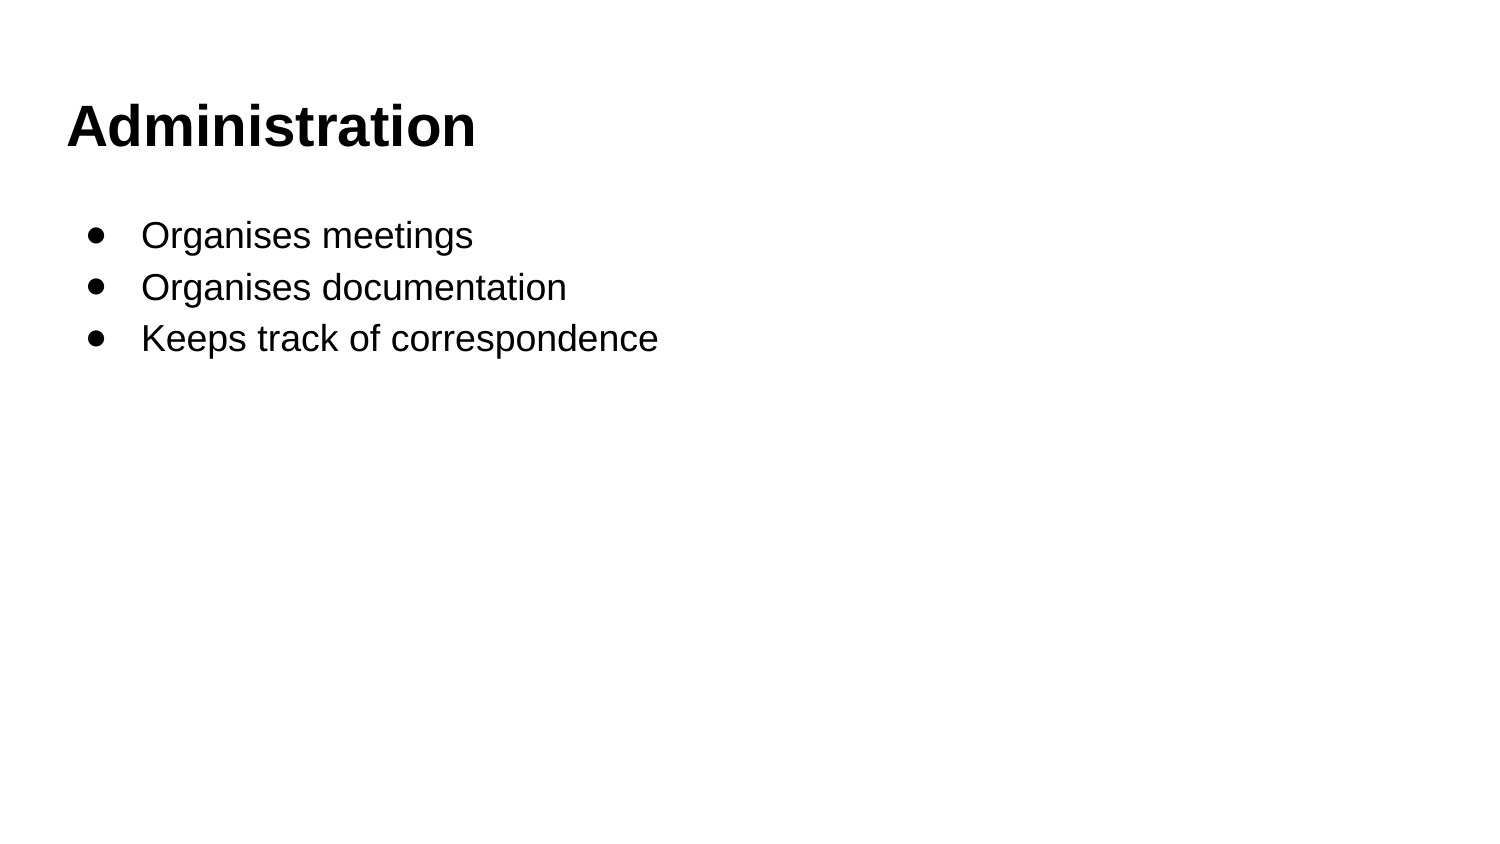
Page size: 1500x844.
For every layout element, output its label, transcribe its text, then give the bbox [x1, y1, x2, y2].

list Organises meetings Organises documentation Keeps track of correspondence [51, 189, 1449, 750]
title Administration [51, 72, 1449, 167]
